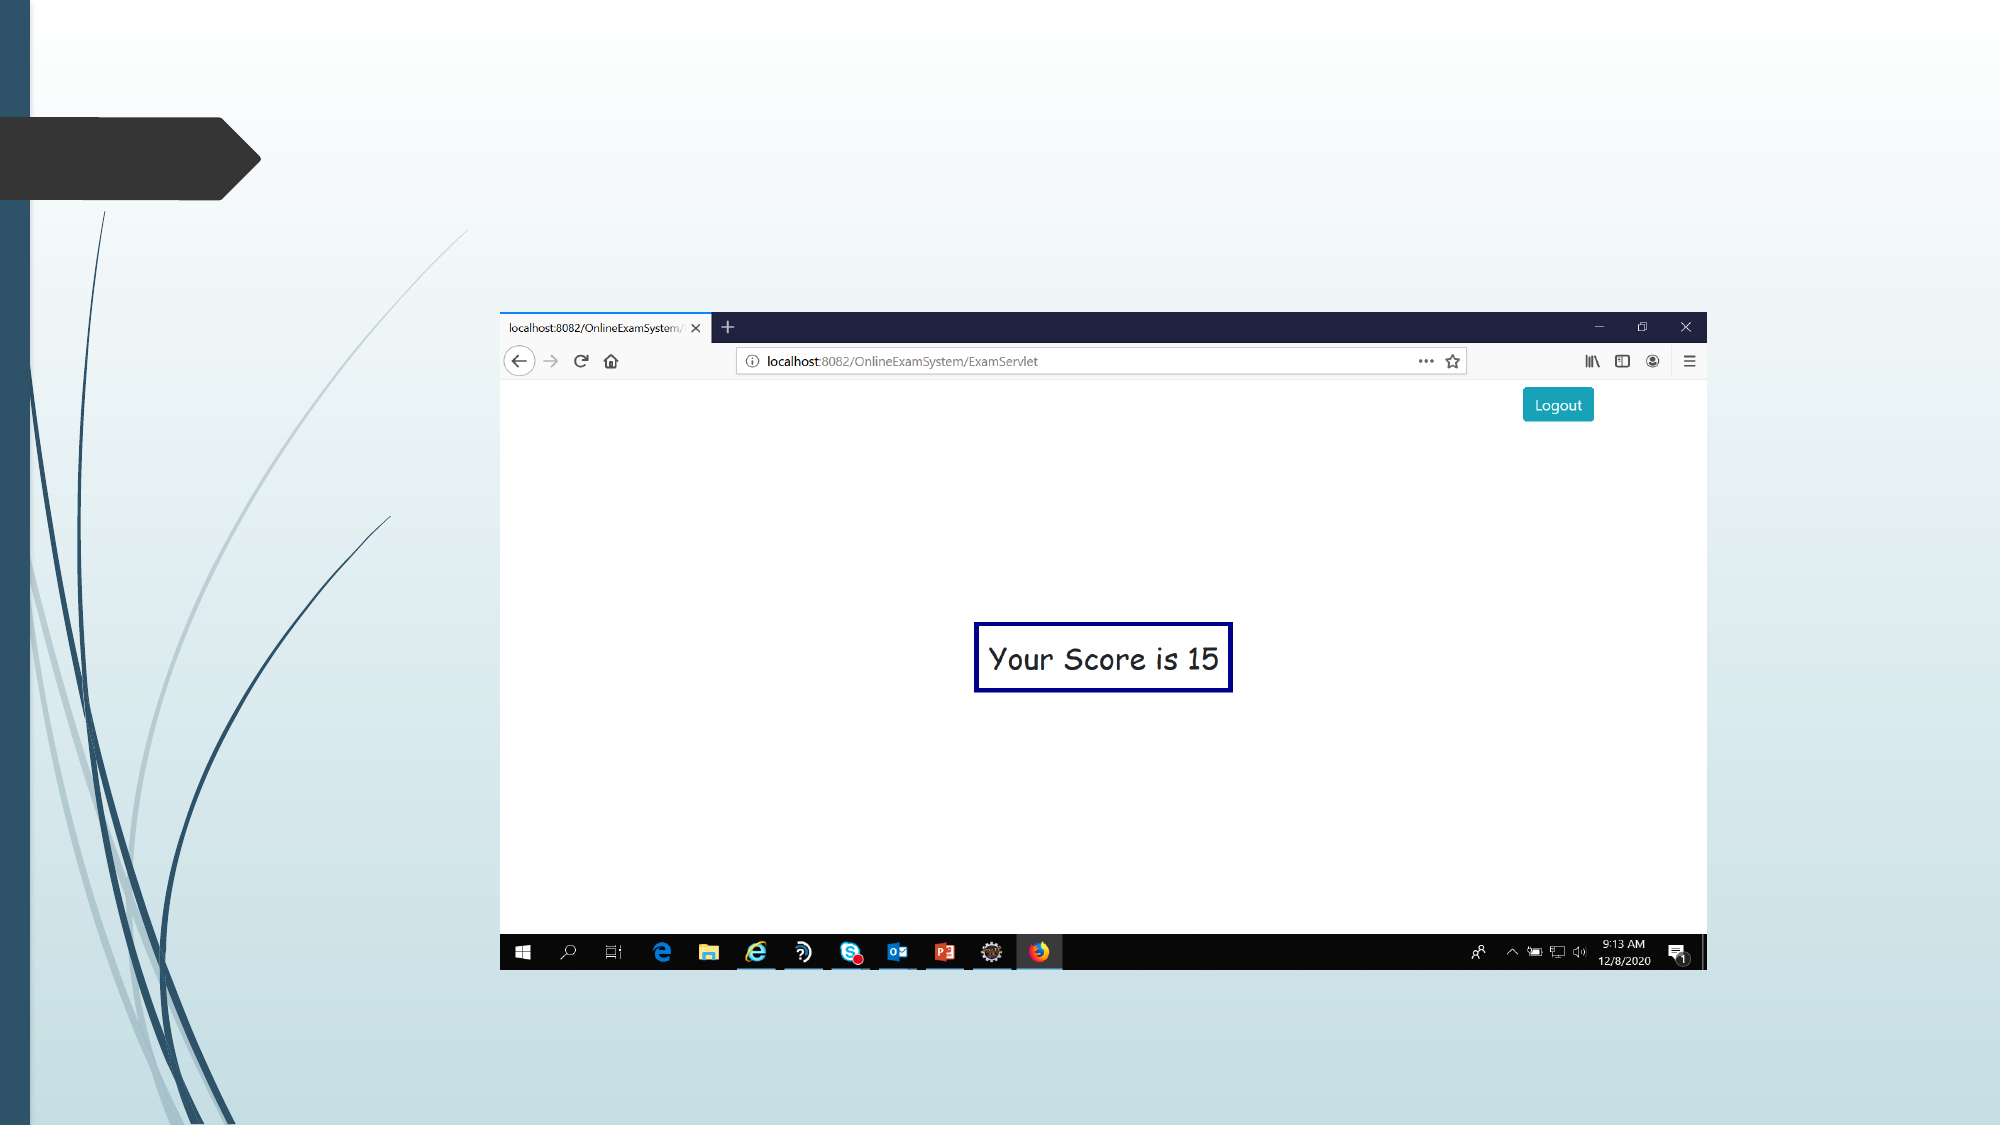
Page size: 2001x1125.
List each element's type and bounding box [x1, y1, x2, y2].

list [499, 312, 1708, 970]
